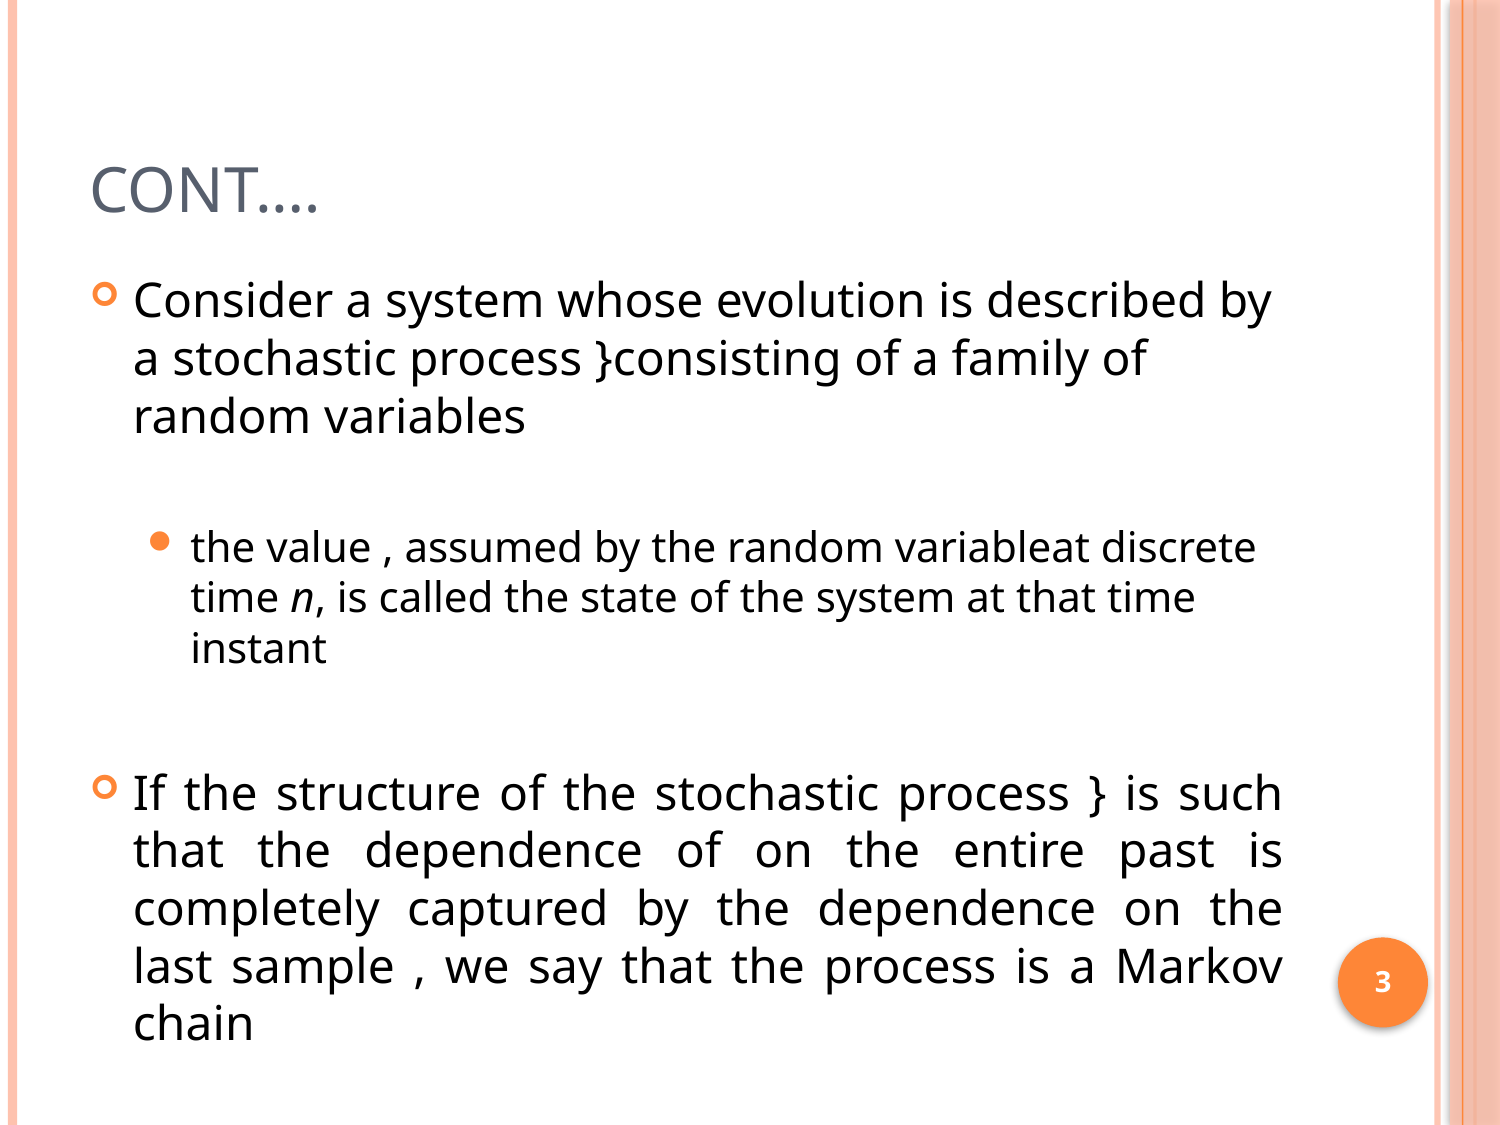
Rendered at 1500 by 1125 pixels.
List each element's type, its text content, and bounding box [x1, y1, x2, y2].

title Cont.… [75, 45, 1300, 233]
slide_number 3 [1333, 940, 1434, 1027]
